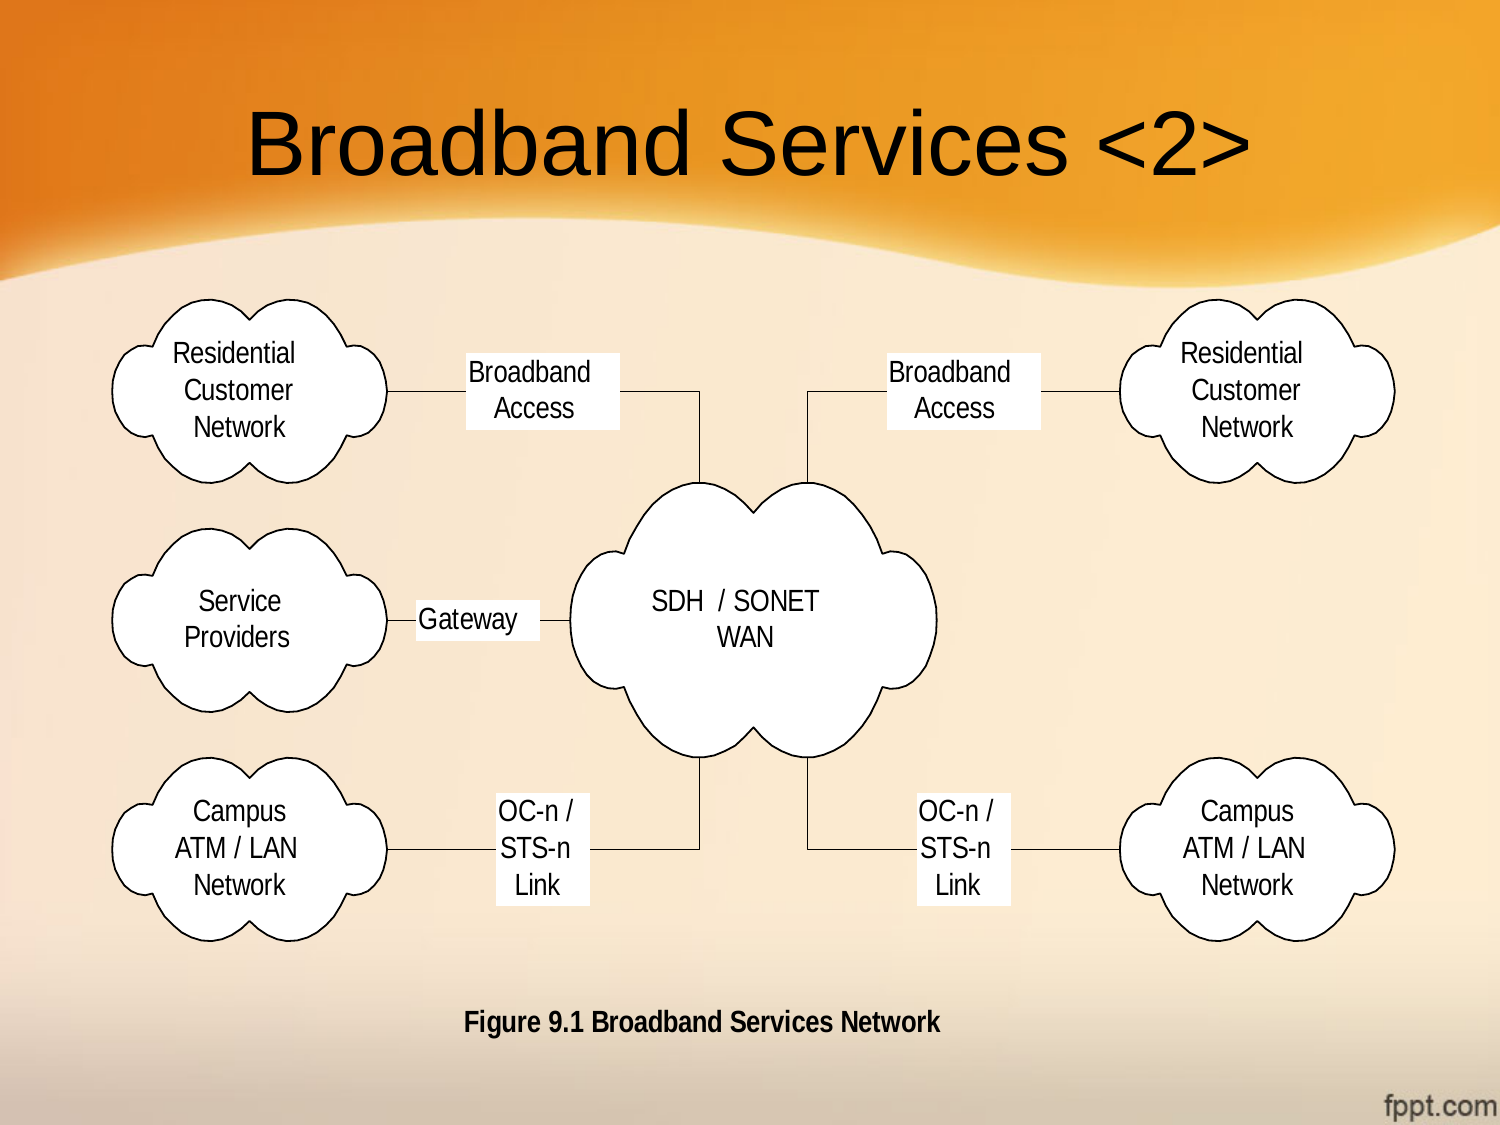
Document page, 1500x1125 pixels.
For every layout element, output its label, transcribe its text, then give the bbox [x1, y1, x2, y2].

title Broadband Services <2> [74, 44, 1426, 233]
picture [0, 0, 1500, 1125]
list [105, 292, 1402, 1055]
